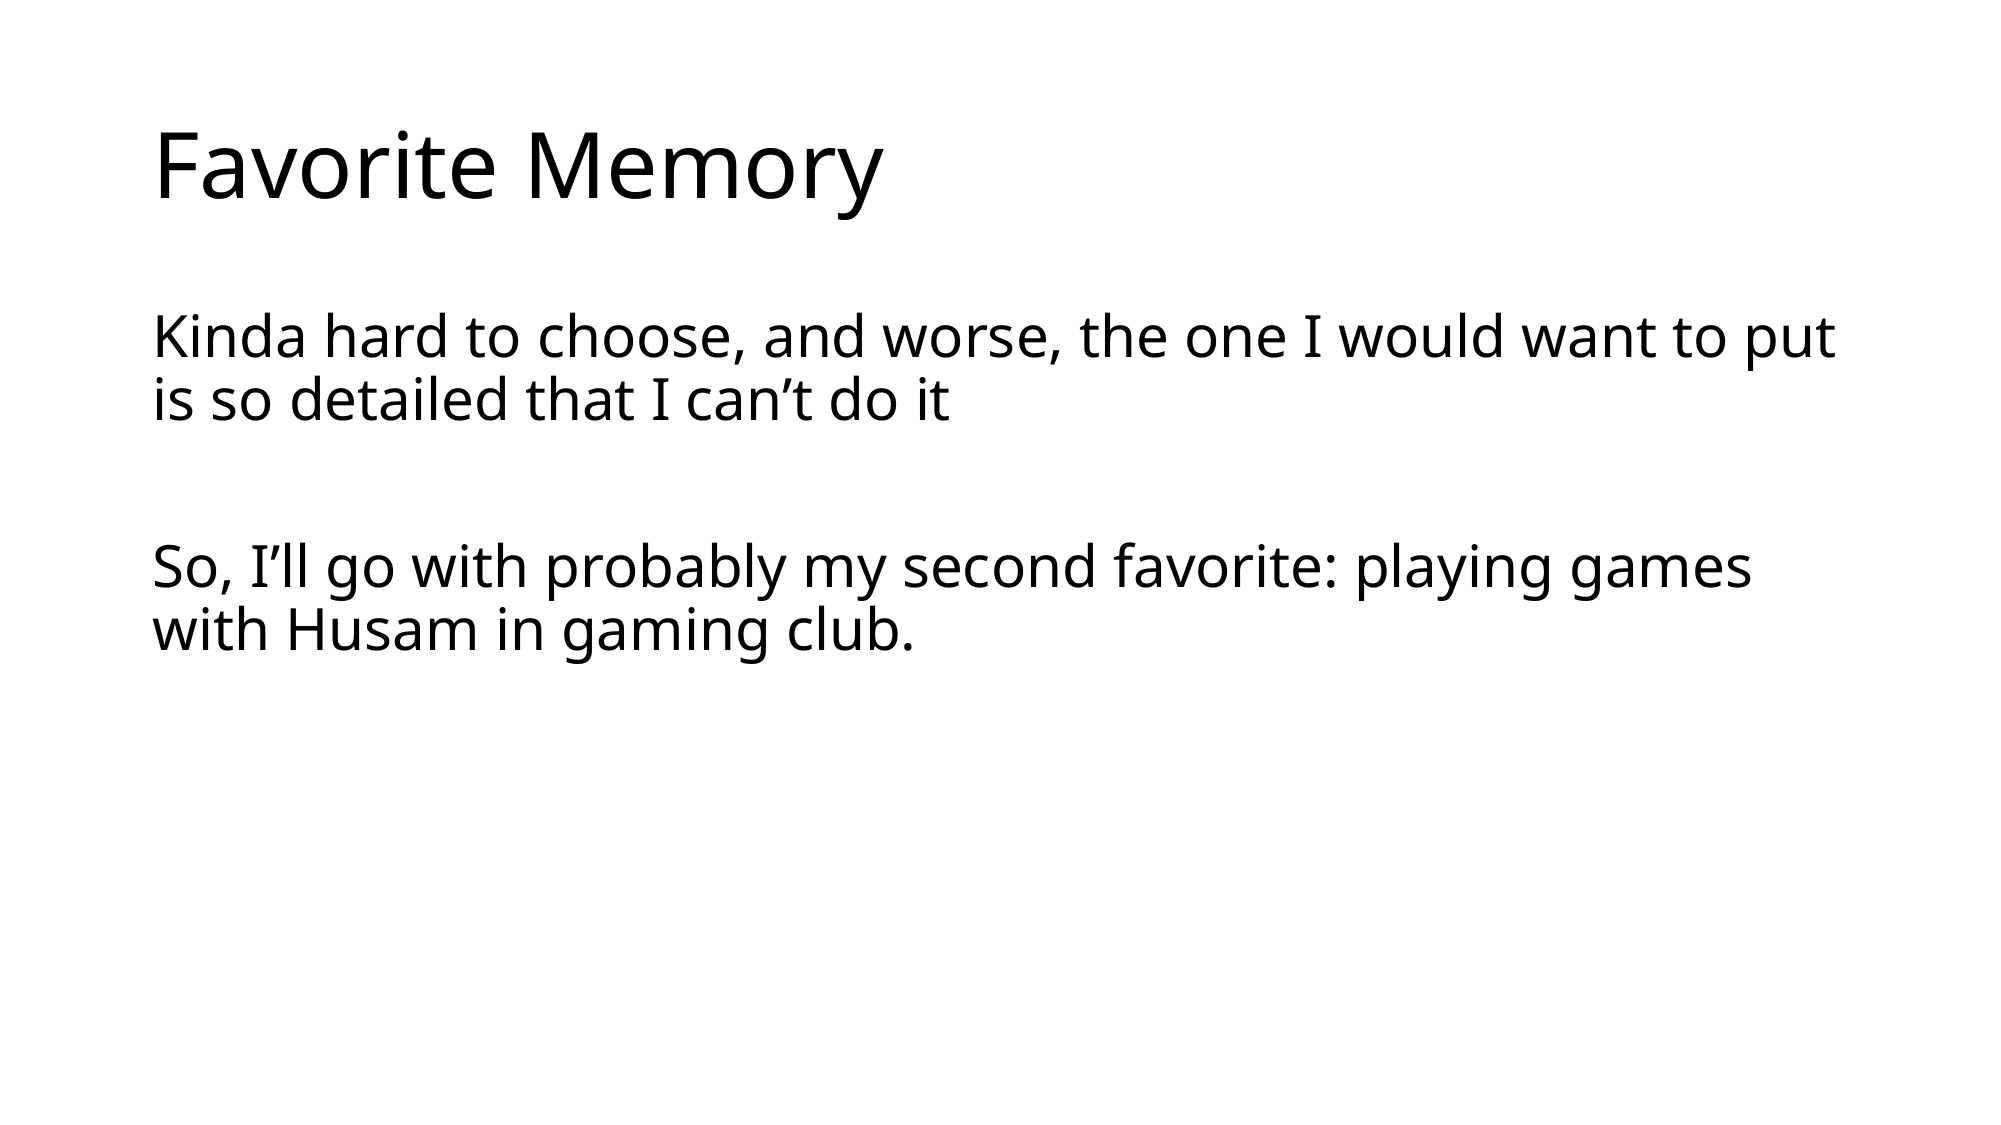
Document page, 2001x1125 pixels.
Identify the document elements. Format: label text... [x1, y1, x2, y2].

list Kinda hard to choose, and worse, the one I would want to put is so detailed that I can’t do it So, I’ll go with probably my second favorite: playing games with Husam in gaming club. [137, 299, 1863, 1014]
title Favorite Memory [137, 59, 1863, 278]
